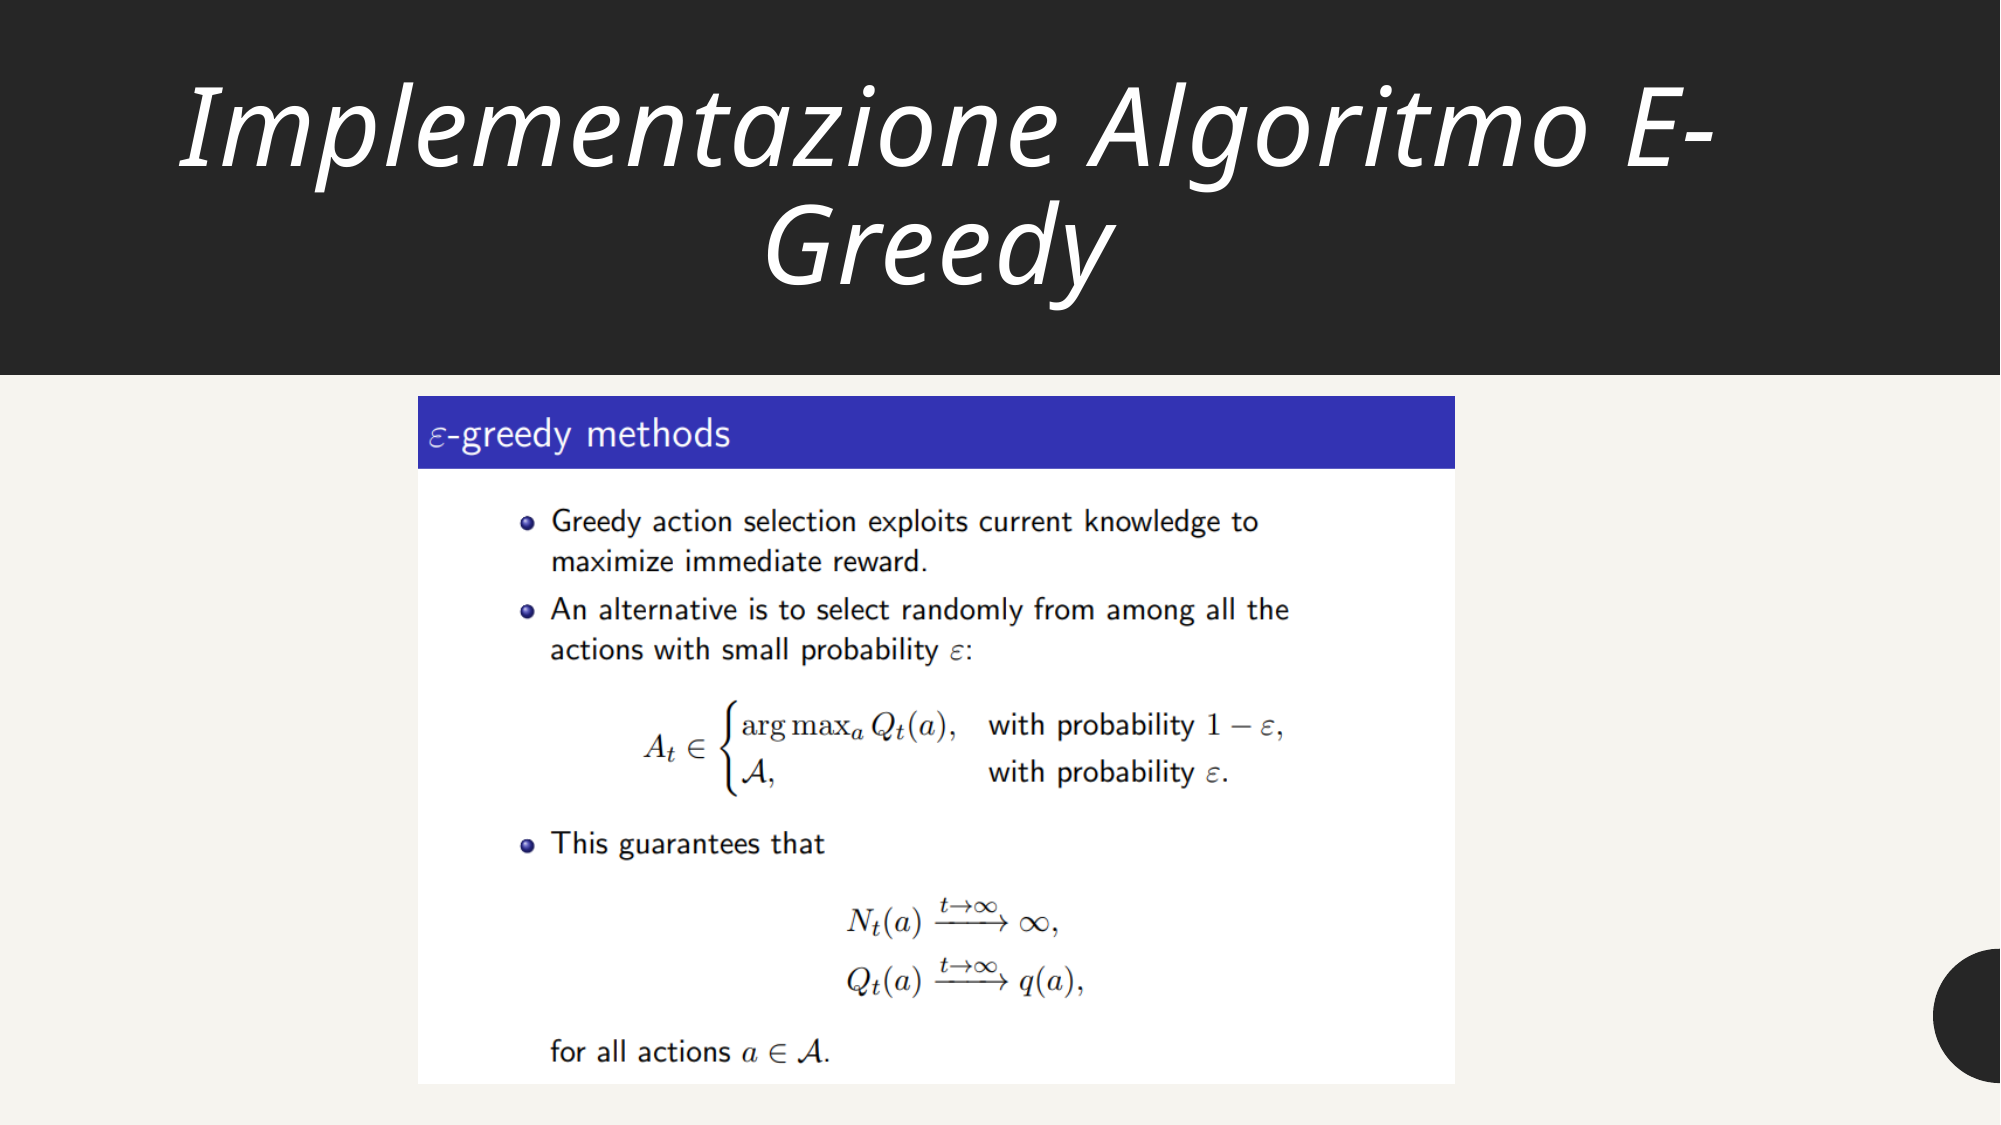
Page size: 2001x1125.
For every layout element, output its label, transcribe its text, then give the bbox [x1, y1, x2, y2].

text_box [0, 376, 2000, 1125]
text_box [1933, 948, 2000, 1084]
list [418, 396, 1455, 1084]
title Implementazione Algoritmo E-Greedy [28, 62, 1875, 318]
text_box [0, 0, 2000, 376]
